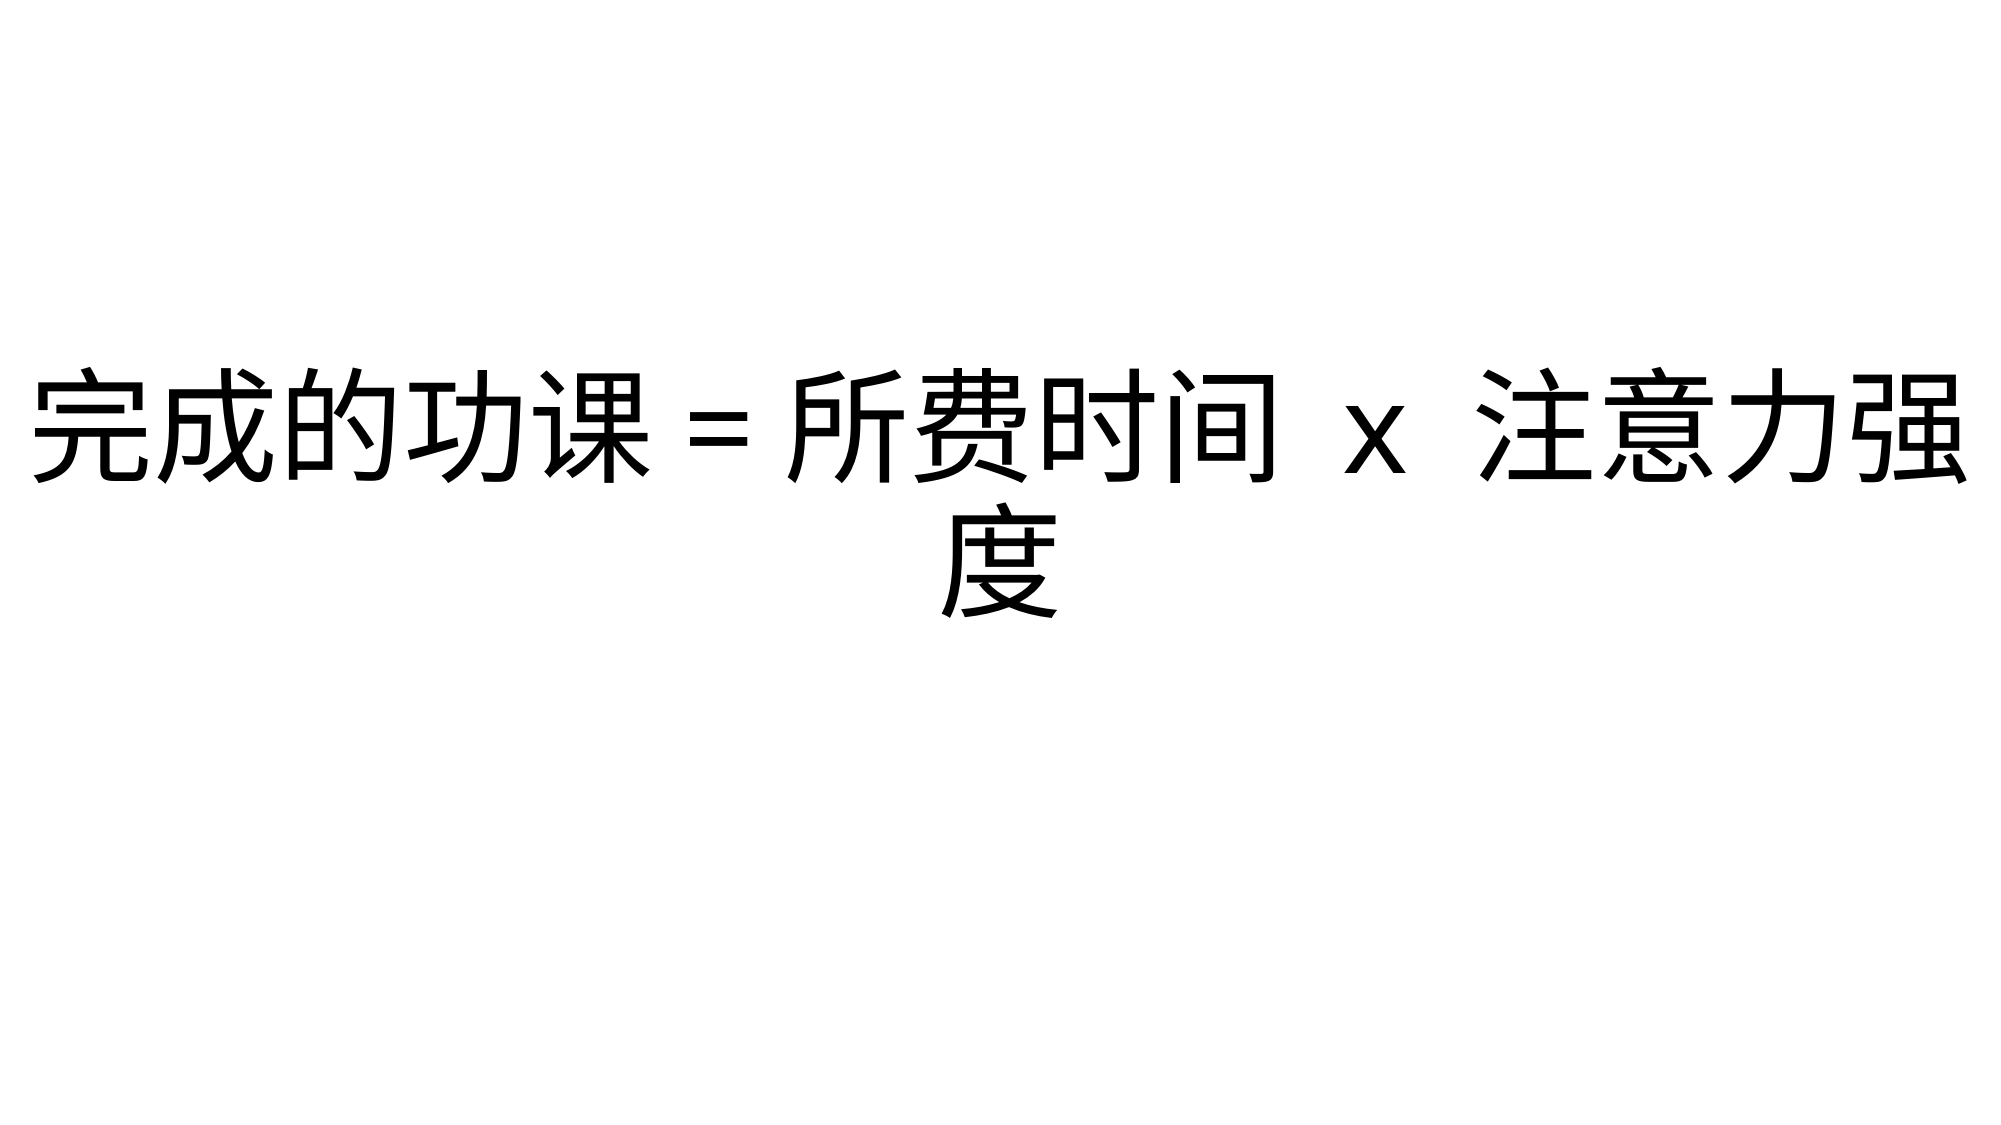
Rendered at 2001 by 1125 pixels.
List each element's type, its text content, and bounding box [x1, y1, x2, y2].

title 完成的功课=所费时间 x 注意力强度 [0, 251, 2000, 644]
